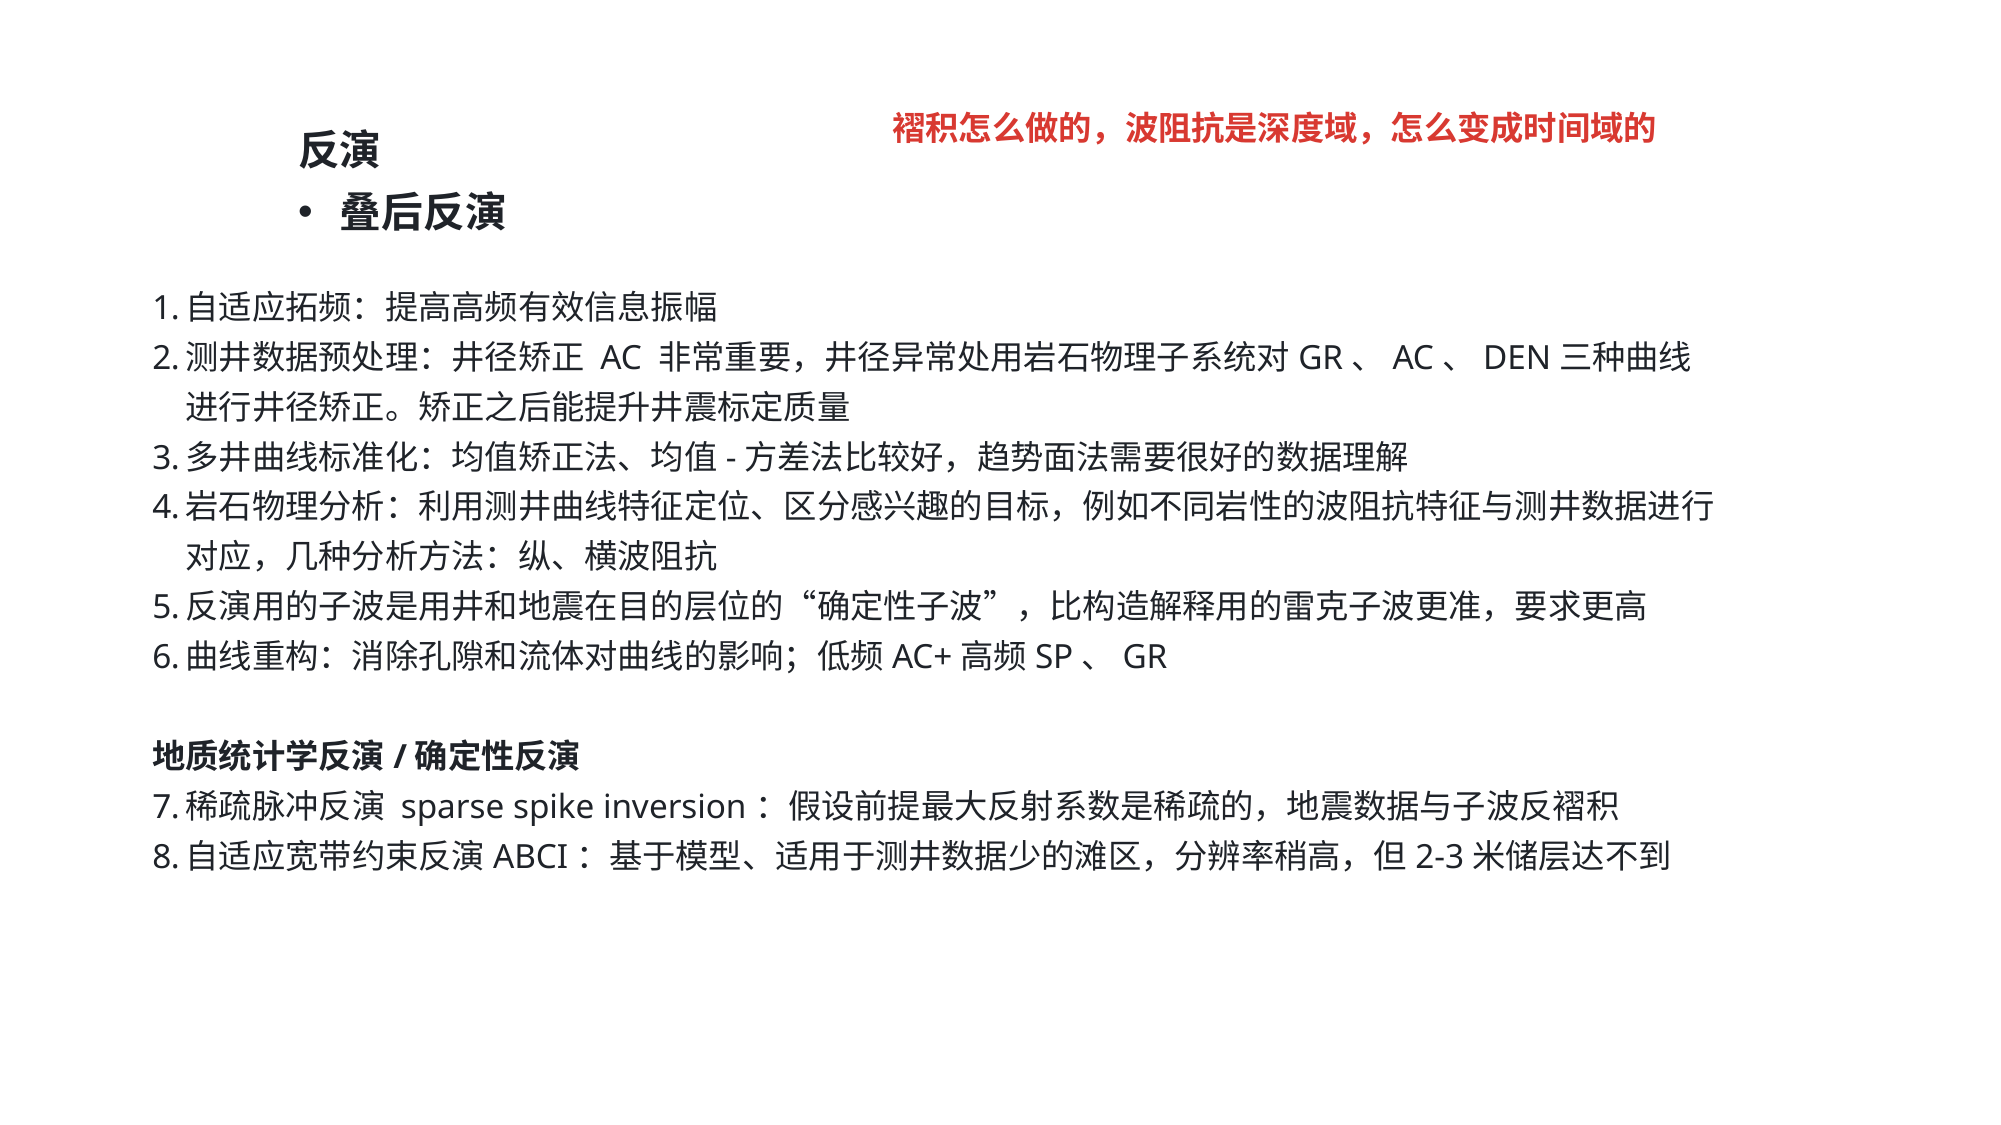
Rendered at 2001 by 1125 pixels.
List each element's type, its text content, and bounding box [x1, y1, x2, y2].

text_box 自适应拓频：提高高频有效信息振幅 测井数据预处理：井径矫正 AC 非常重要，井径异常处用岩石物理子系统对GR、AC、DEN三种曲线进行井径矫正。矫正之后能提升井震标定质量 多井曲线标准化：均值矫正法、均值-方差法比较好，趋势面法需要很好的数据理解 岩石物理分析：利用测井曲线特征定位、区分感兴趣的目标，例如不同岩性的波阻抗特征与测井数据进行对应，几种分析方法：纵、横波阻抗 反演用的子波是用井和地震在目的层位的“确定性子波”，比构造解释用的雷克子波更准，要求更高 曲线重构：消除孔隙和流体对曲线的影响；低频AC+高频SP、GR 地质统计学反演/确定性反演 稀疏脉冲反演 sparse spike inversion：假设前提最大反射系数是稀疏的，地震数据与子波反褶积 自适应宽带约束反演ABCI：基于模型、适用于测井数据少的滩区，分辨率稍高，但2-3米储层达不到 [152, 275, 1724, 919]
text_box 褶积怎么做的，波阻抗是深度域，怎么变成时间域的 [892, 96, 1751, 147]
text_box 反演 叠后反演 [298, 111, 507, 237]
